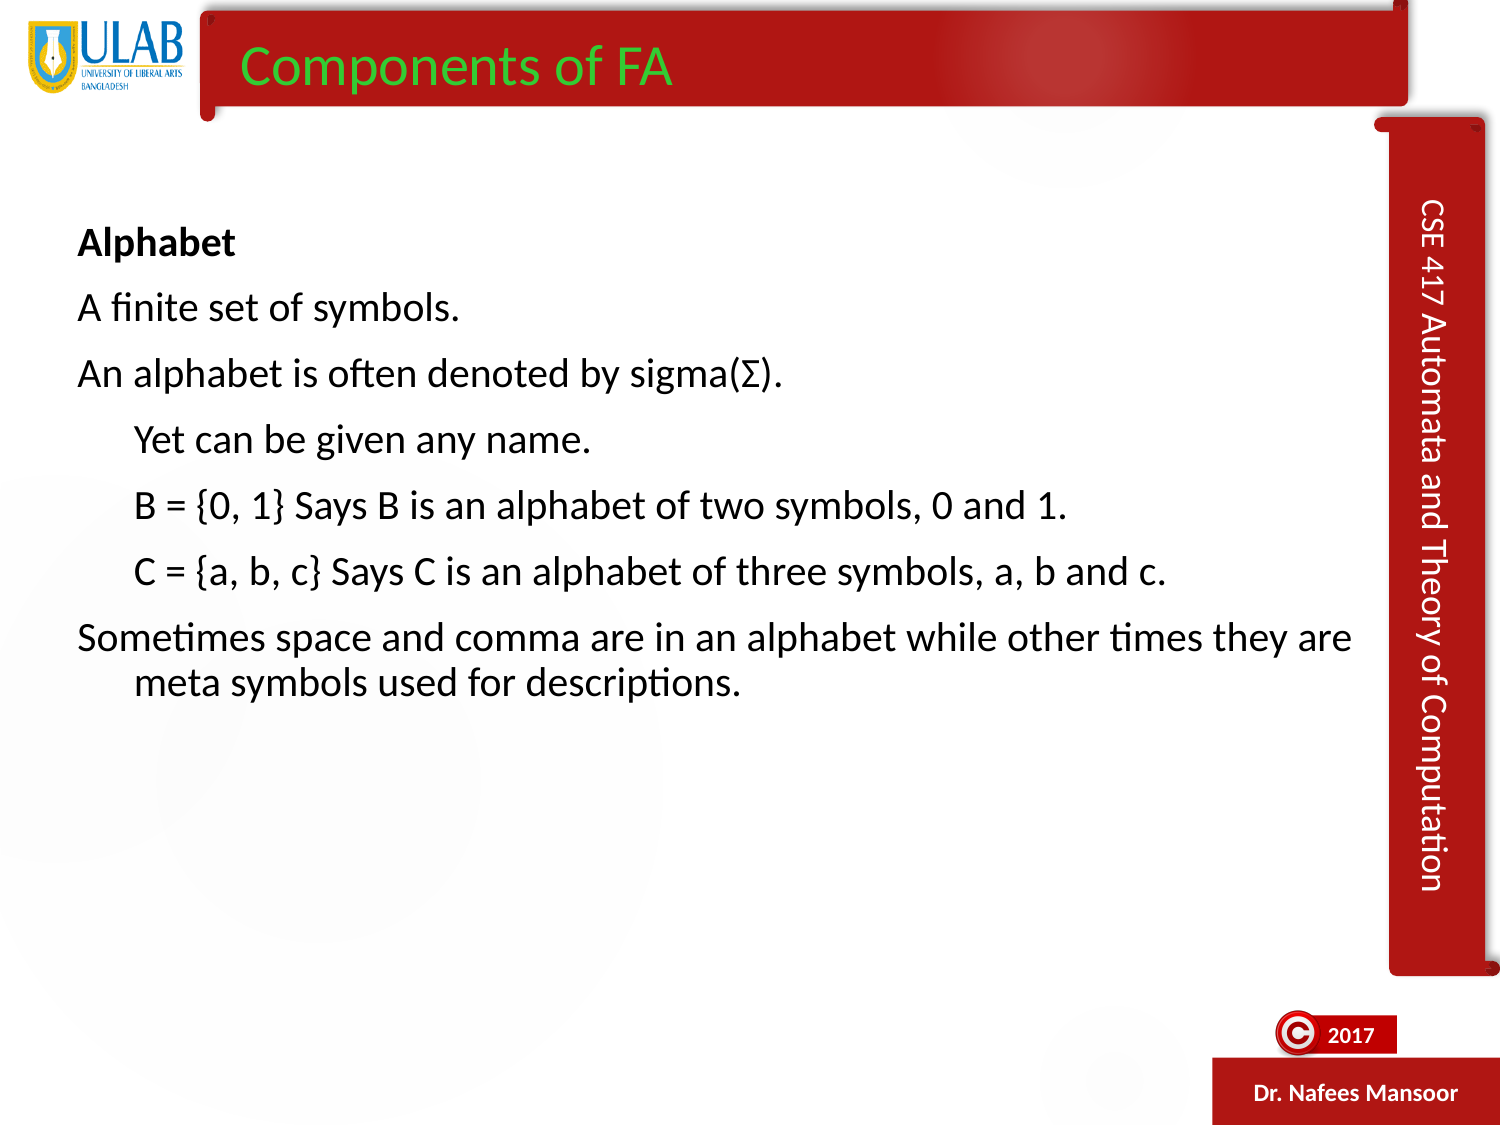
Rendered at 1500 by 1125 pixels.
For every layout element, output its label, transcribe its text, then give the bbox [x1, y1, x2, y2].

list Alphabet A finite set of symbols. An alphabet is often denoted by sigma(Σ). Yet can be given any name. B = {0, 1} Says B is an alphabet of two symbols, 0 and 1. C = {a, b, c} Says C is an alphabet of three symbols, a, b and c. Sometimes space and comma are in an alphabet while other times they are meta symbols used for descriptions. [62, 212, 1463, 992]
picture [24, 12, 188, 99]
picture [1271, 1007, 1325, 1061]
text_box Components of FA [225, 19, 1375, 126]
